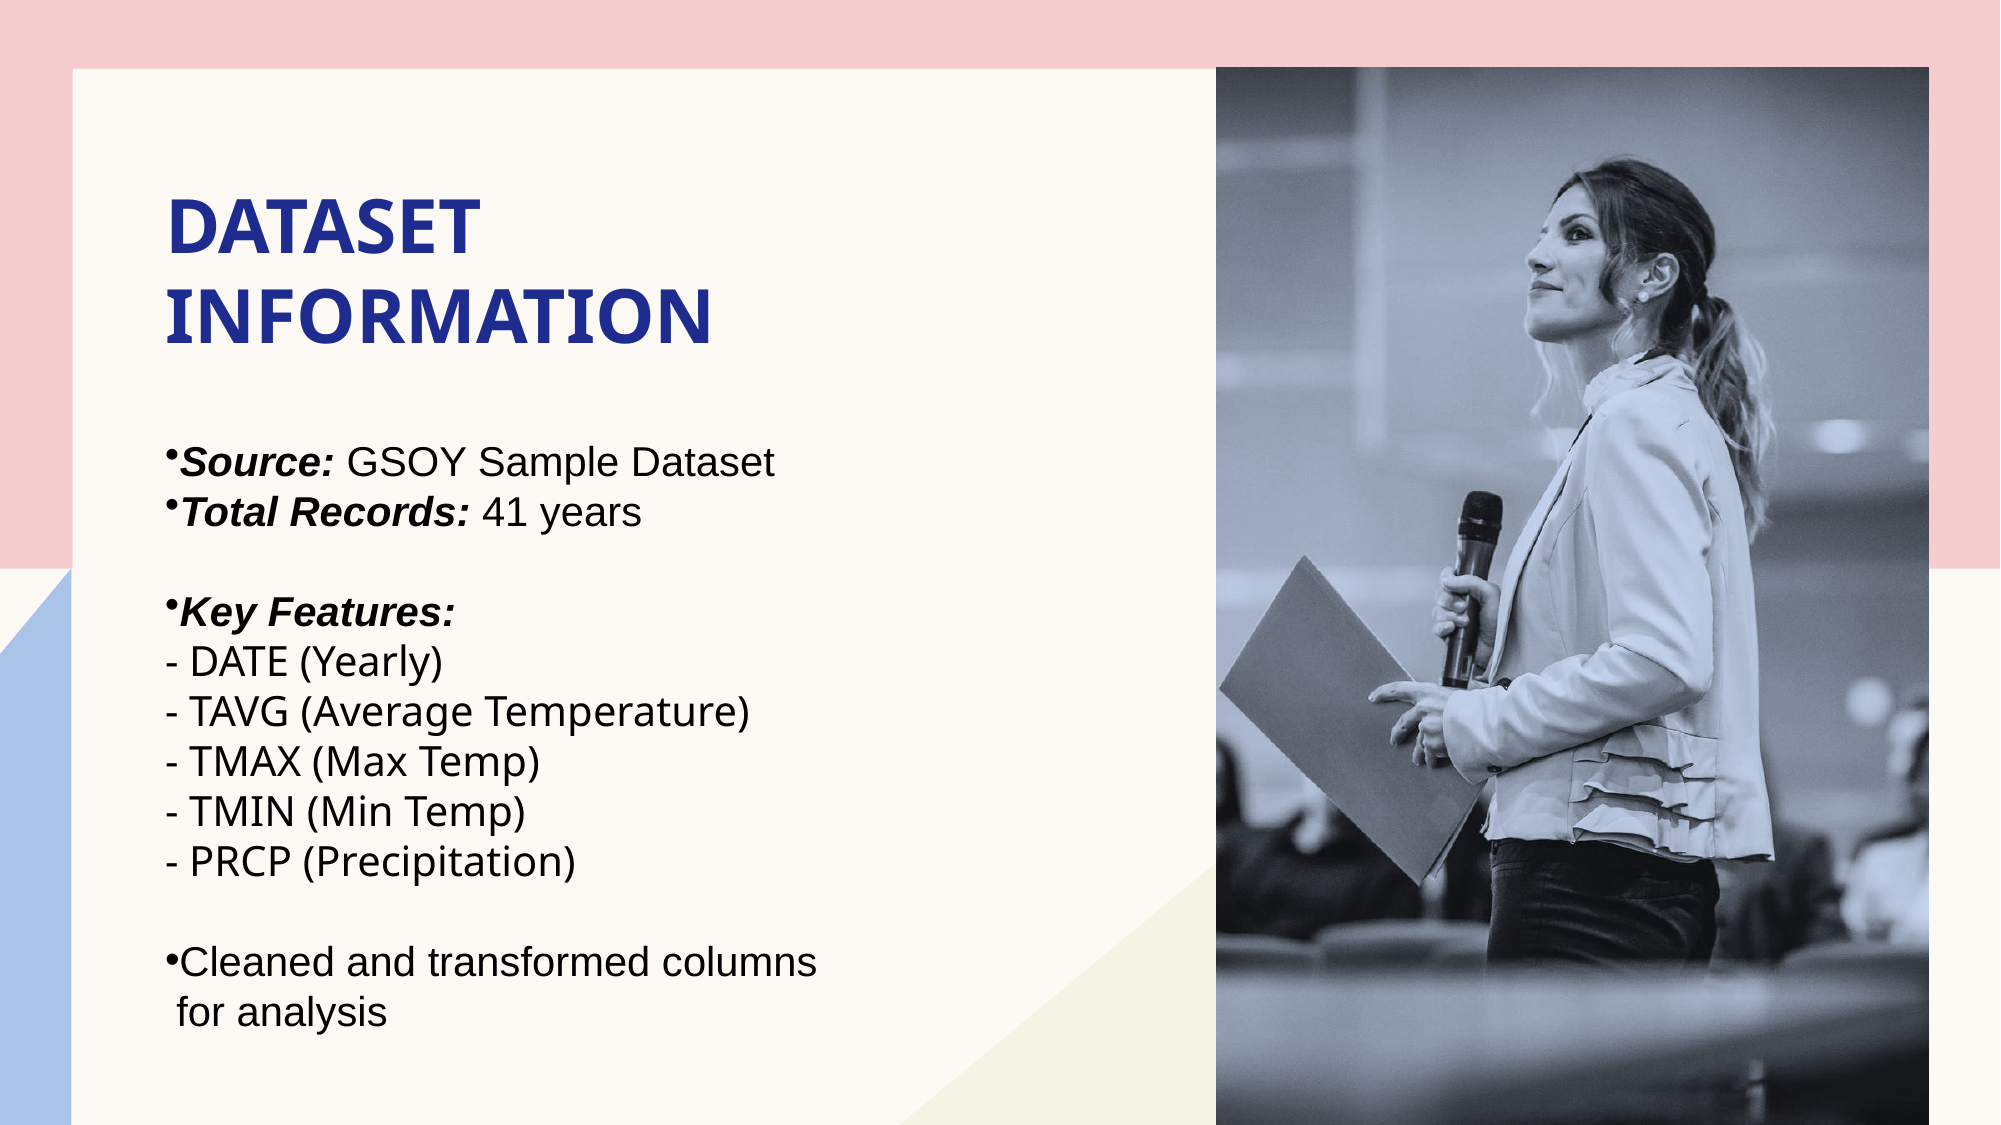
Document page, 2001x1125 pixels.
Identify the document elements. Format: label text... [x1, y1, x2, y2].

picture [1216, 67, 1929, 1125]
title Dataset Information [150, 173, 1013, 359]
list Source: GSOY Sample Dataset Total Records: 41 years Key Features: - DATE (Yearly) - TAVG (Average Temperature) - TMAX (Max Temp) - TMIN (Min Temp) - PRCP (Precipitation) Cleaned and transformed columns for analysis [150, 408, 838, 1061]
